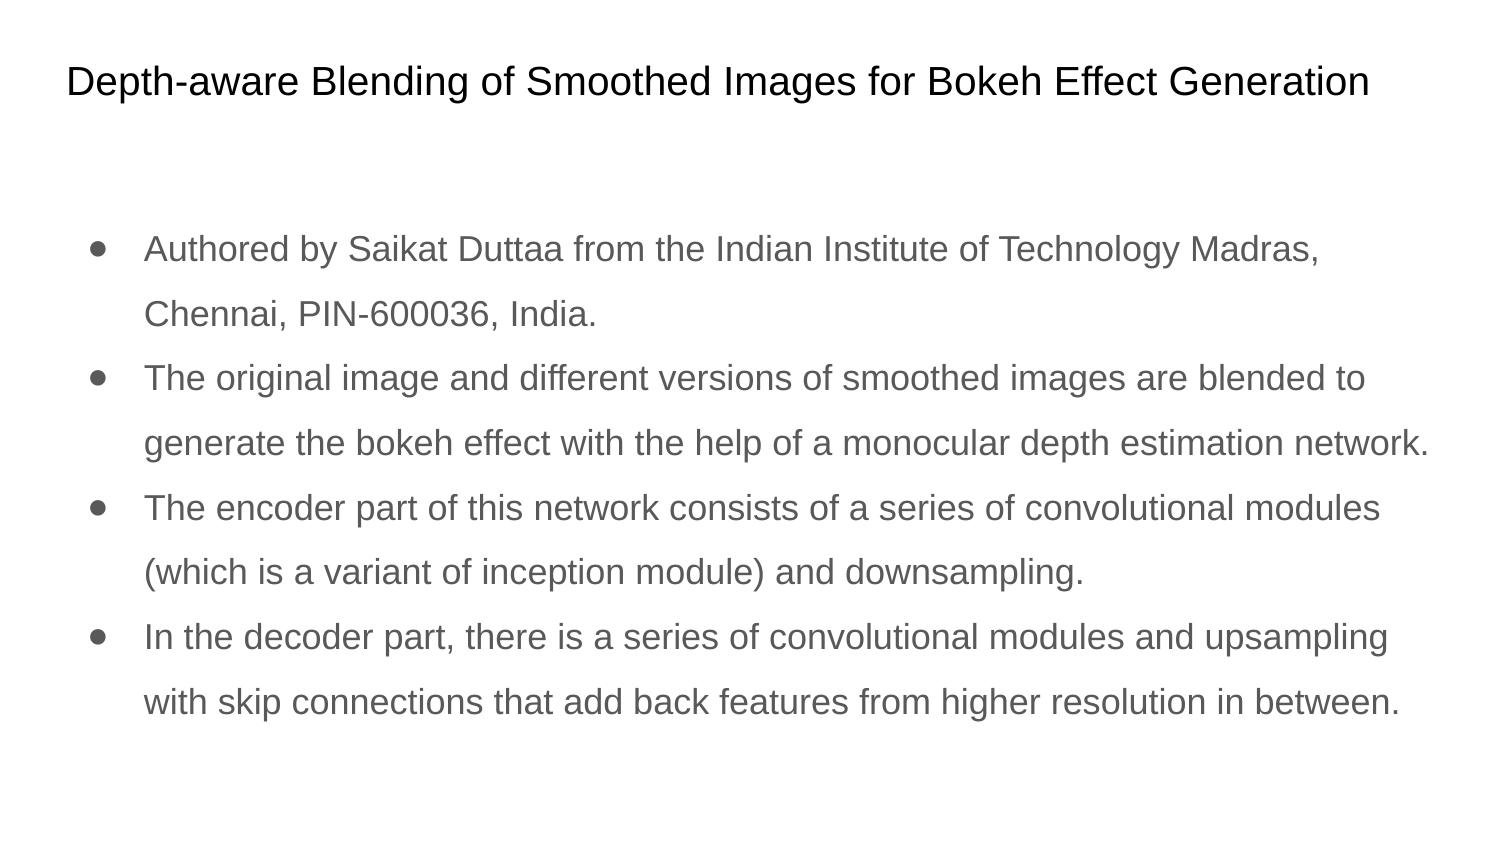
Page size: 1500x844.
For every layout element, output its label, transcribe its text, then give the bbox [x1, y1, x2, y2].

title Depth-aware Blending of Smoothed Images for Bokeh Effect Generation [51, 40, 1449, 135]
list Authored by Saikat Duttaa from the Indian Institute of Technology Madras, Chennai, PIN-600036, India. The original image and different versions of smoothed images are blended to generate the bokeh effect with the help of a monocular depth estimation network. The encoder part of this network consists of a series of convolutional modules (which is a variant of inception module) and downsampling. In the decoder part, there is a series of convolutional modules and upsampling with skip connections that add back features from higher resolution in between. [51, 189, 1449, 750]
